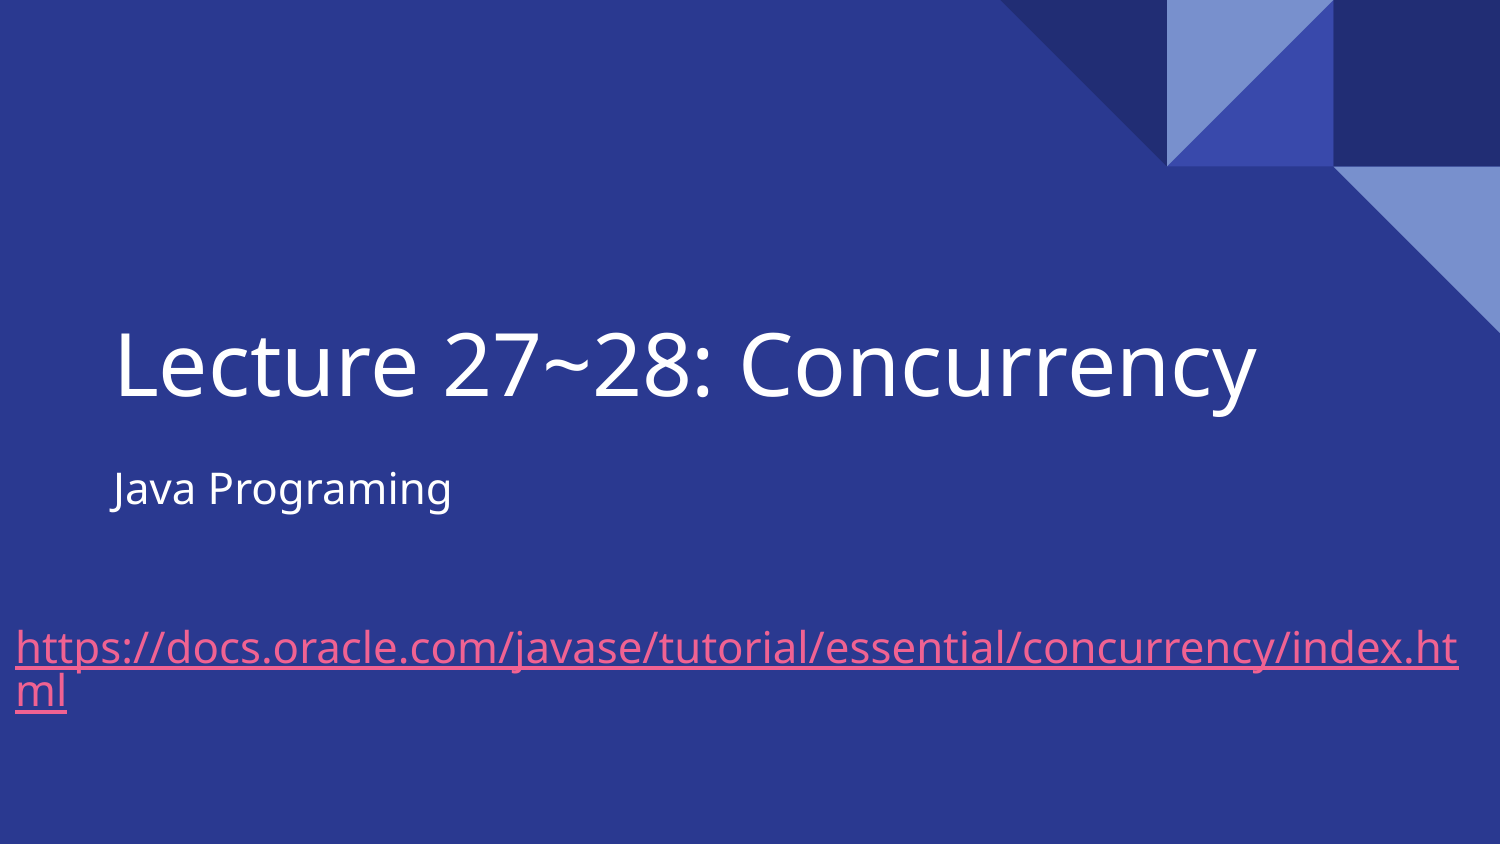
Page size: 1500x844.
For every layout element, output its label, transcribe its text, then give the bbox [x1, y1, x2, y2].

subtitle Java Programing [98, 445, 1447, 517]
text_box https://docs.oracle.com/javase/tutorial/essential/concurrency/index.html [0, 578, 1500, 720]
title Lecture 27~28: Concurrency [98, 291, 1447, 429]
